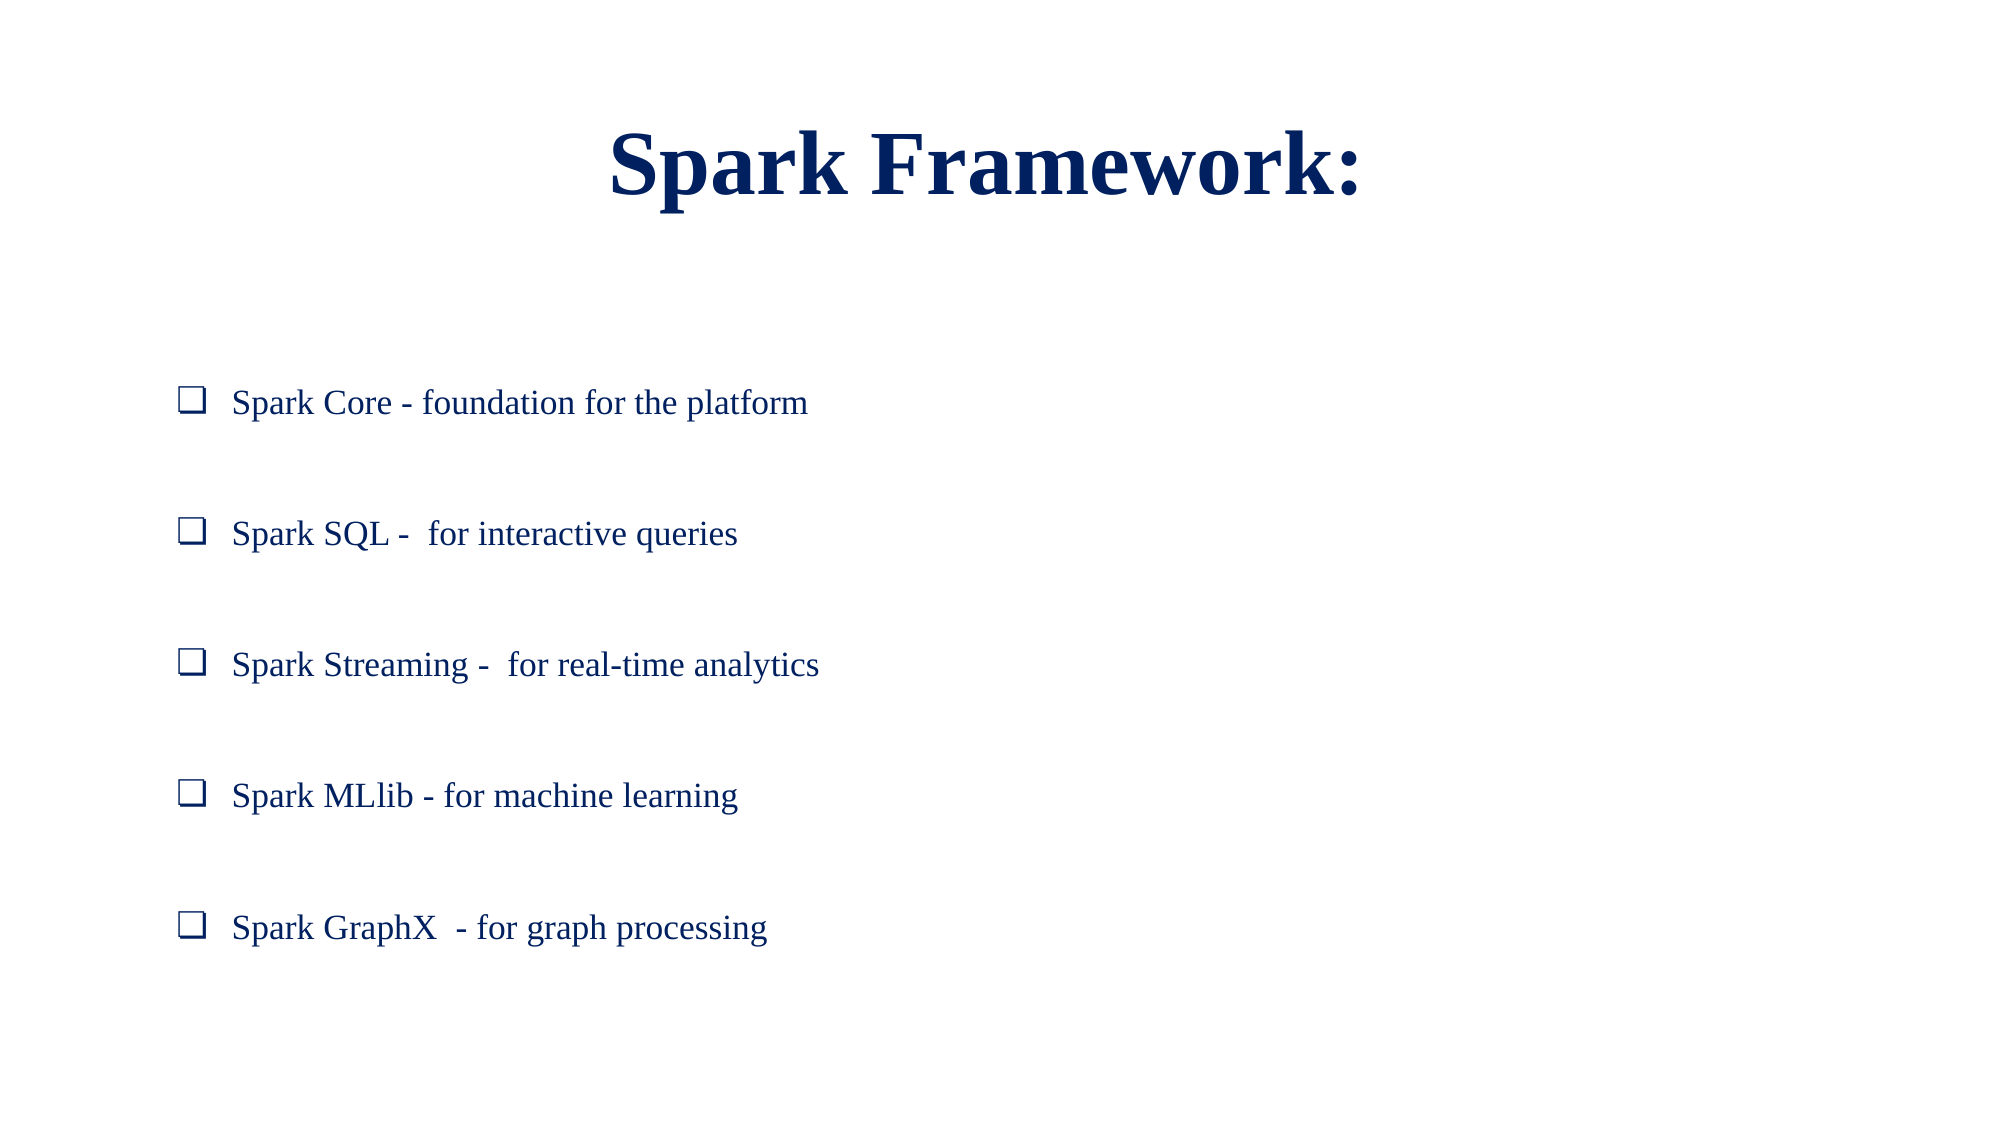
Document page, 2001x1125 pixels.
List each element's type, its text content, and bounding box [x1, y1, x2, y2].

title Spark Framework: [87, 56, 1813, 274]
list Spark Core - foundation for the platform Spark SQL - for interactive queries Spark Streaming - for real-time analytics Spark MLlib - for machine learning Spark GraphX - for graph processing [137, 299, 1863, 1014]
